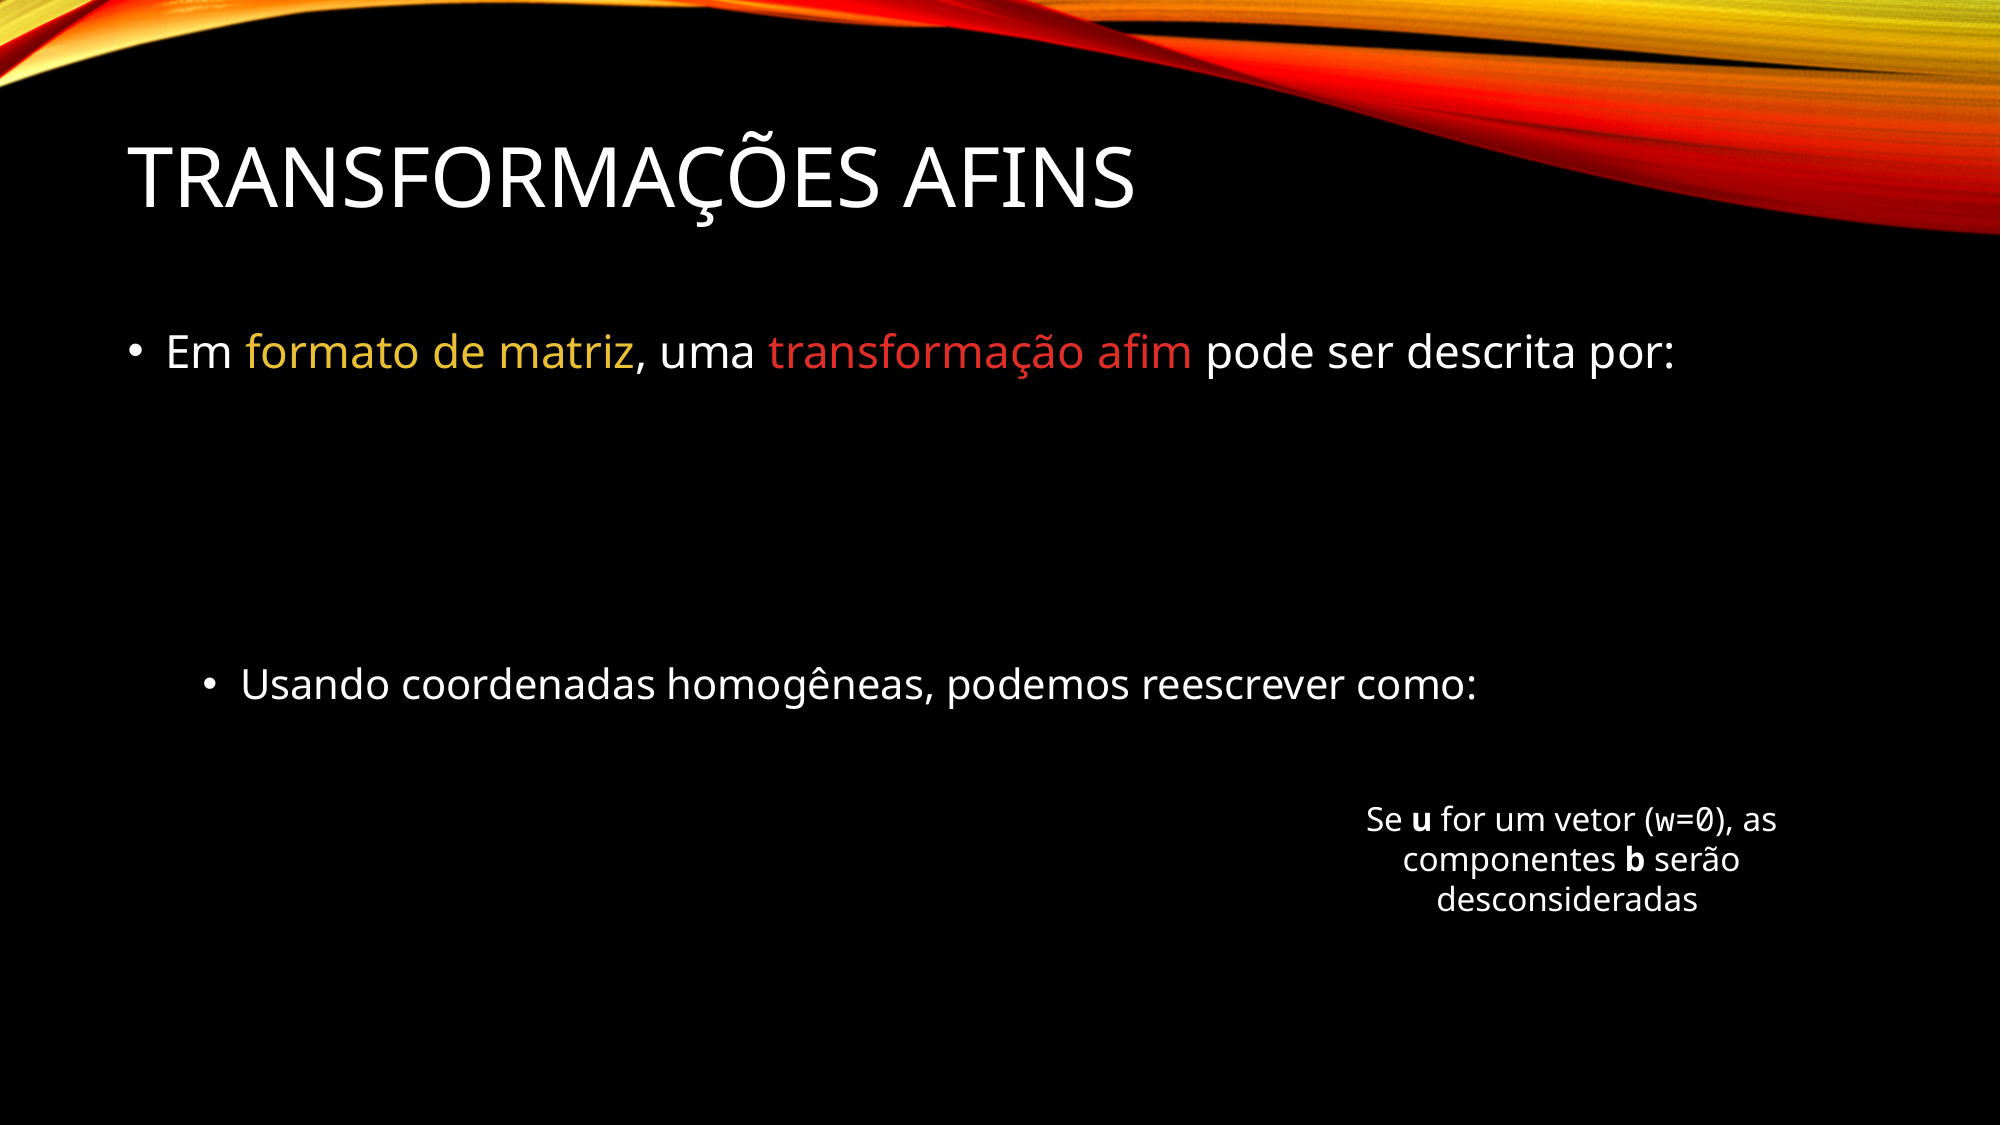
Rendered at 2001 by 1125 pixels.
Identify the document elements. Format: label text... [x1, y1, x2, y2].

picture [0, 0, 2000, 237]
text_box Se u for um vetor (w=0), as componentes b serão desconsideradas [1338, 791, 1806, 926]
title Transformações Afins [112, 74, 1888, 288]
list Em formato de matriz, uma transformação afim pode ser descrita por: Usando coordenadas homogêneas, podemos reescrever como: [112, 309, 1888, 1014]
